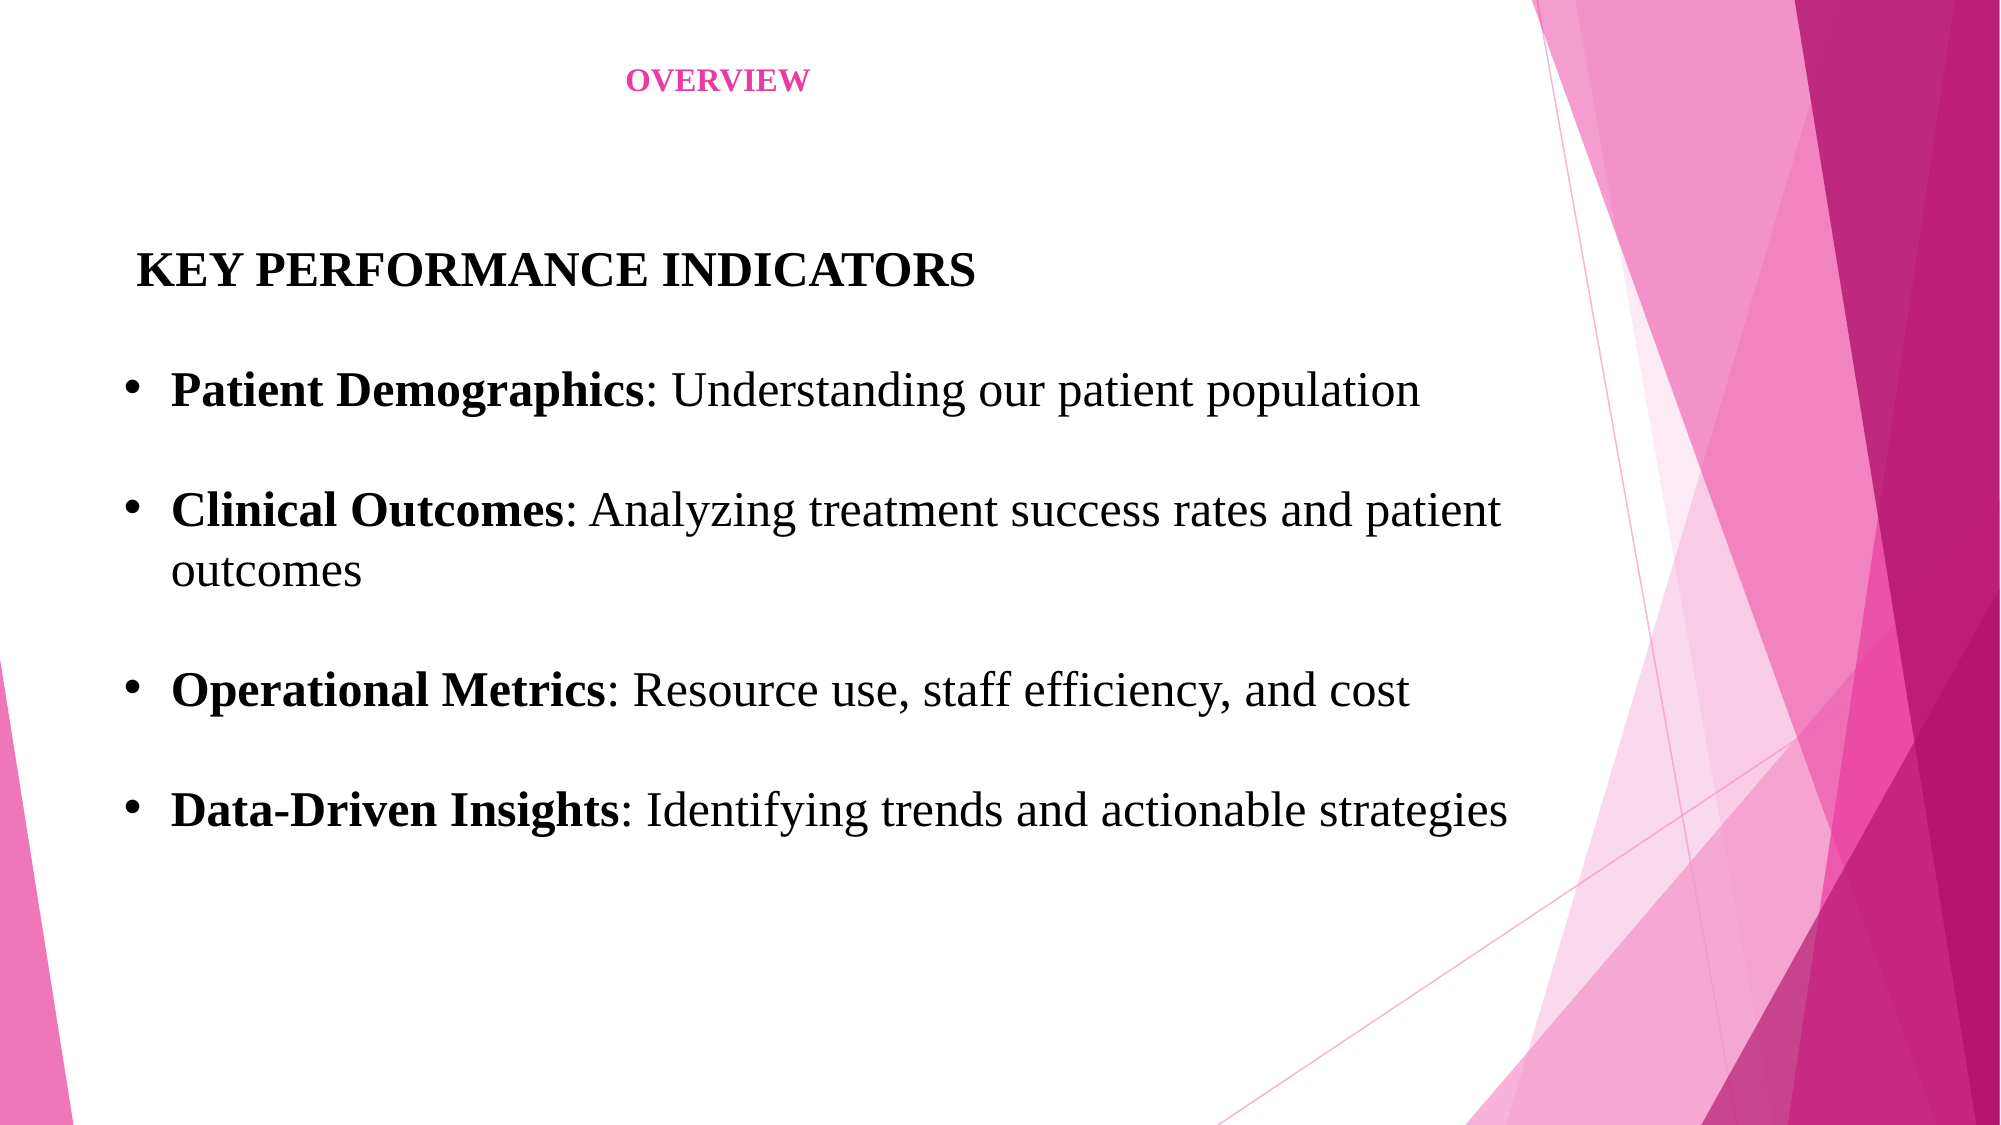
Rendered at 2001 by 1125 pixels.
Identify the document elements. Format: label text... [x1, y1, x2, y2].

text_box KEY PERFORMANCE INDICATORS Patient Demographics: Understanding our patient population Clinical Outcomes: Analyzing treatment success rates and patient outcomes Operational Metrics: Resource use, staff efficiency, and cost Data-Driven Insights: Identifying trends and actionable strategies [109, 229, 1557, 890]
title OVERVIEW [13, 51, 1424, 139]
